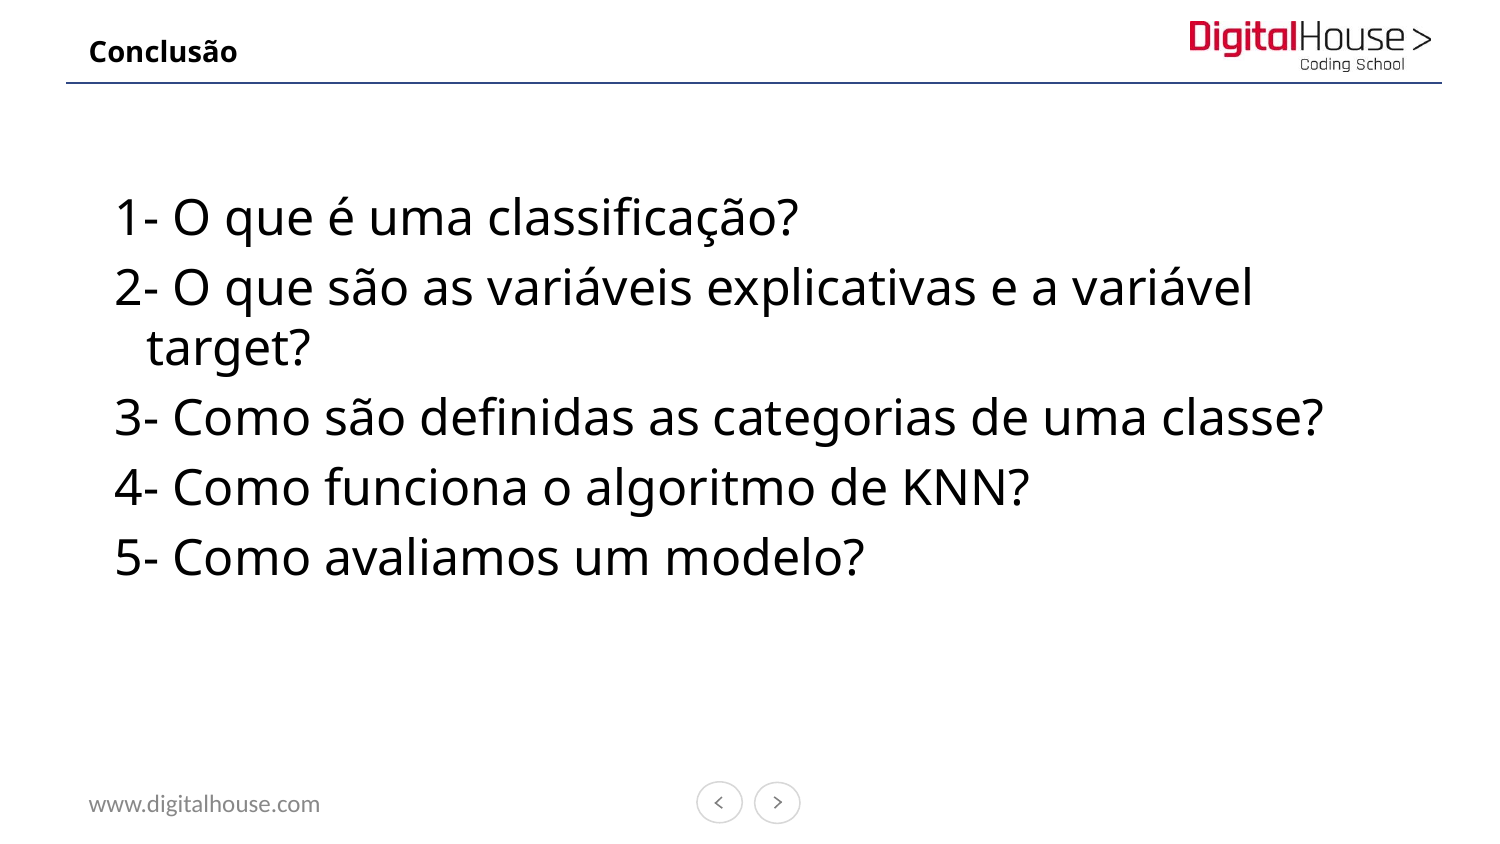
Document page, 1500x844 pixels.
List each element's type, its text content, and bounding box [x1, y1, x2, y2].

title Conclusão [73, 21, 1074, 80]
picture [1190, 21, 1431, 72]
list 1- O que é uma classificação? 2- O que são as variáveis explicativas e a variável target? 3- Como são definidas as categorias de uma classe? 4- Como funciona o algoritmo de KNN? 5- Como avaliamos um modelo? [75, 170, 1425, 728]
